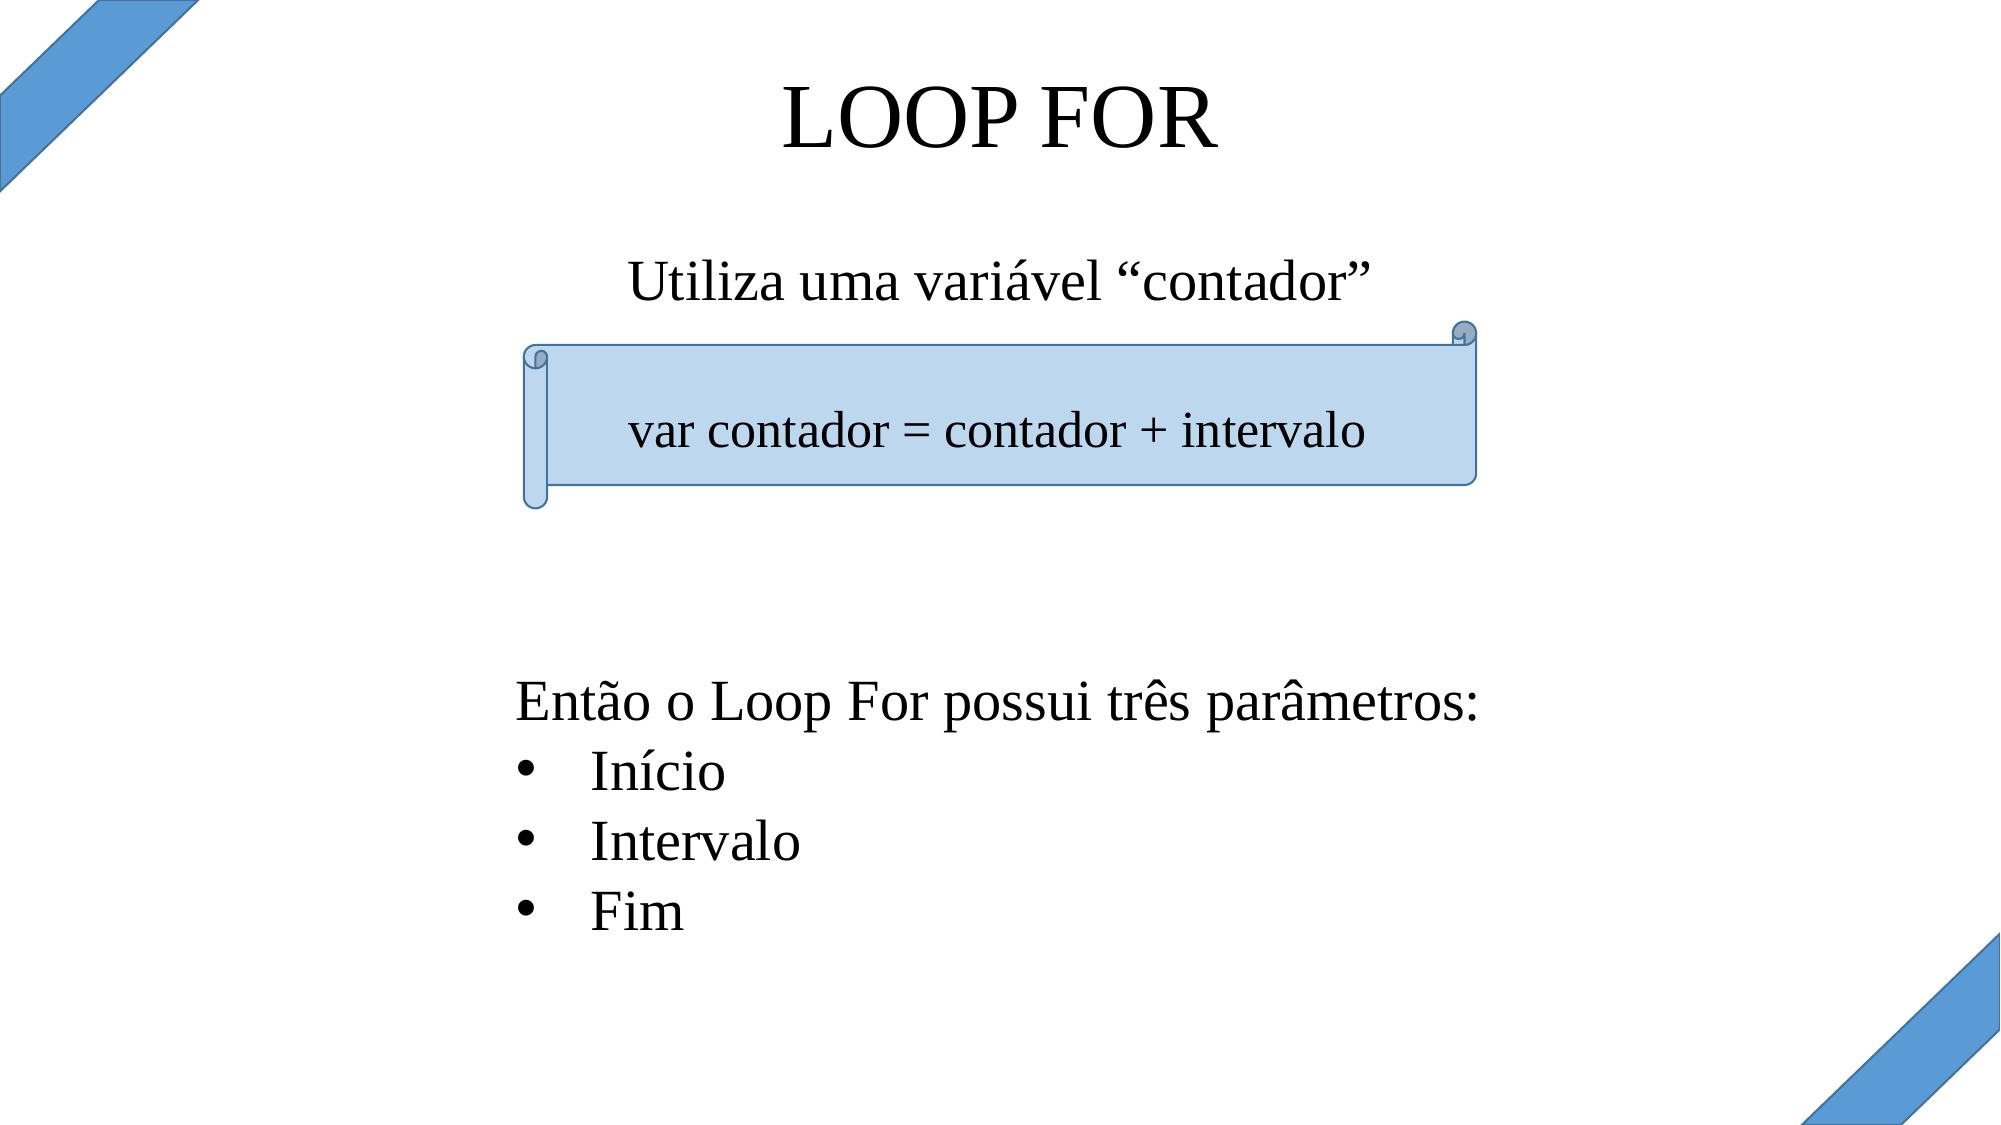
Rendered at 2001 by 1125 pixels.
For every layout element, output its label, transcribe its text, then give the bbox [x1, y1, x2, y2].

text_box [0, 0, 200, 193]
text_box [1800, 932, 2000, 1125]
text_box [523, 321, 1477, 509]
text_box Utiliza uma variável “contador” [137, 235, 1863, 320]
text_box Então o Loop For possui três parâmetros: Início Intervalo Fim [501, 655, 1499, 950]
title LOOP FOR [137, 43, 1863, 192]
